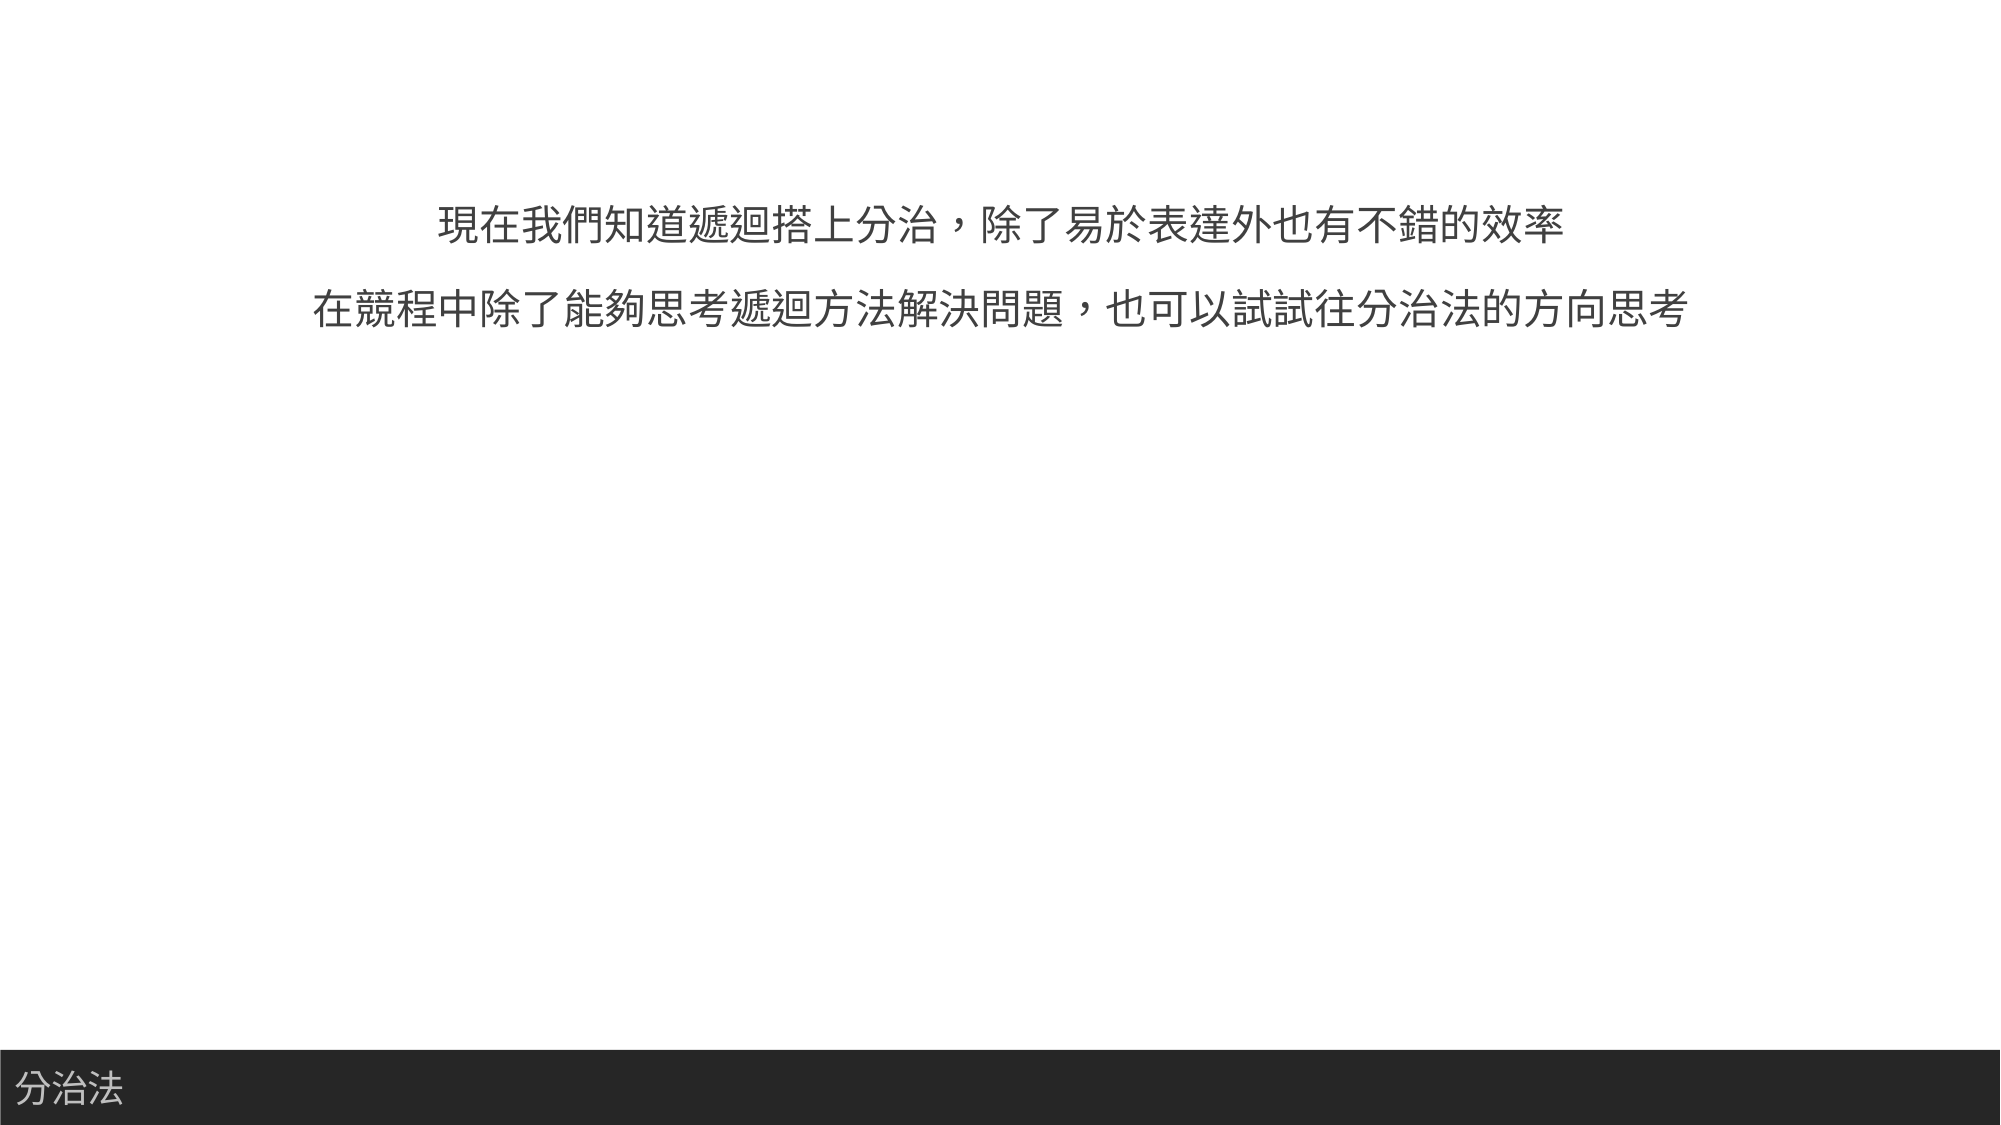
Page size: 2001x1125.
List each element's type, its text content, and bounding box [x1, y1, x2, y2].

text_box 分治法 [0, 1062, 616, 1125]
text_box 現在我們知道遞迴搭上分治，除了易於表達外也有不錯的效率 在競程中除了能夠思考遞迴方法解決問題，也可以試試往分治法的方向思考 [190, 186, 1798, 400]
